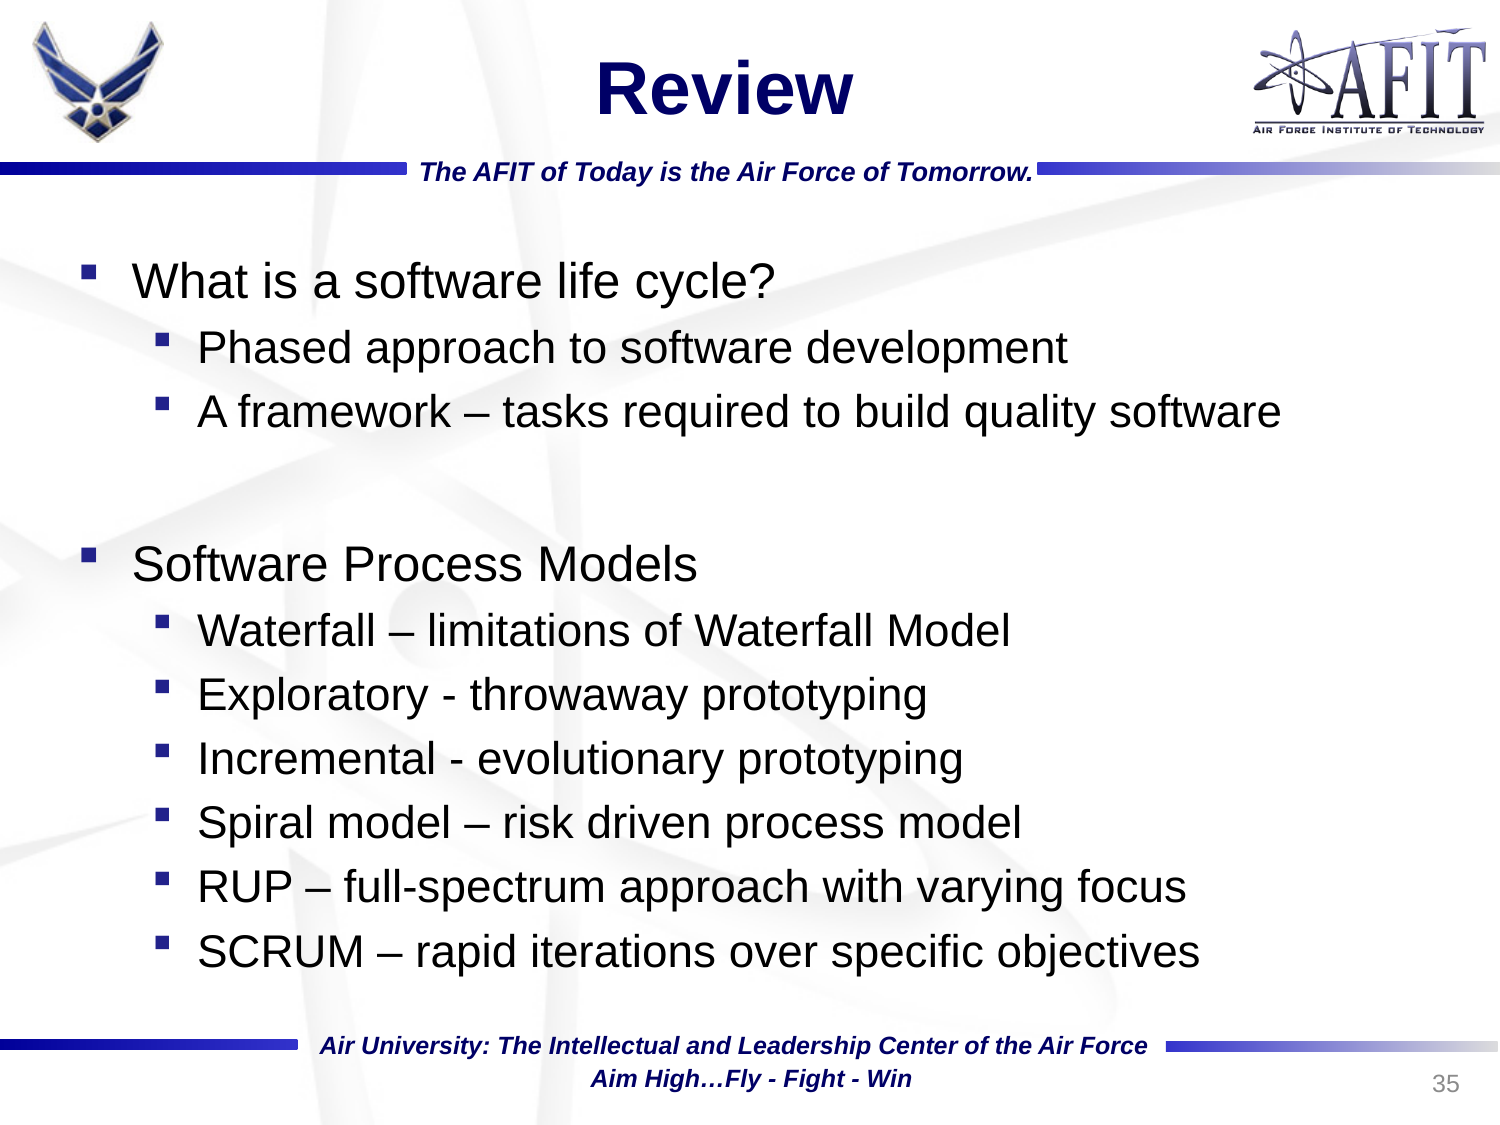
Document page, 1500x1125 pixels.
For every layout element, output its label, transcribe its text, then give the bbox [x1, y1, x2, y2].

title Review [87, 0, 1363, 169]
slide_number 35 [1125, 1052, 1475, 1113]
picture [32, 21, 87, 143]
list What is a software life cycle? Phased approach to software development A framework – tasks required to build quality software Software Process Models Waterfall – limitations of Waterfall Model Exploratory - throwaway prototyping Incremental - evolutionary prototyping Spiral model – risk driven process model RUP – full-spectrum approach with varying focus SCRUM – rapid iterations over specific objectives [62, 212, 1412, 1013]
